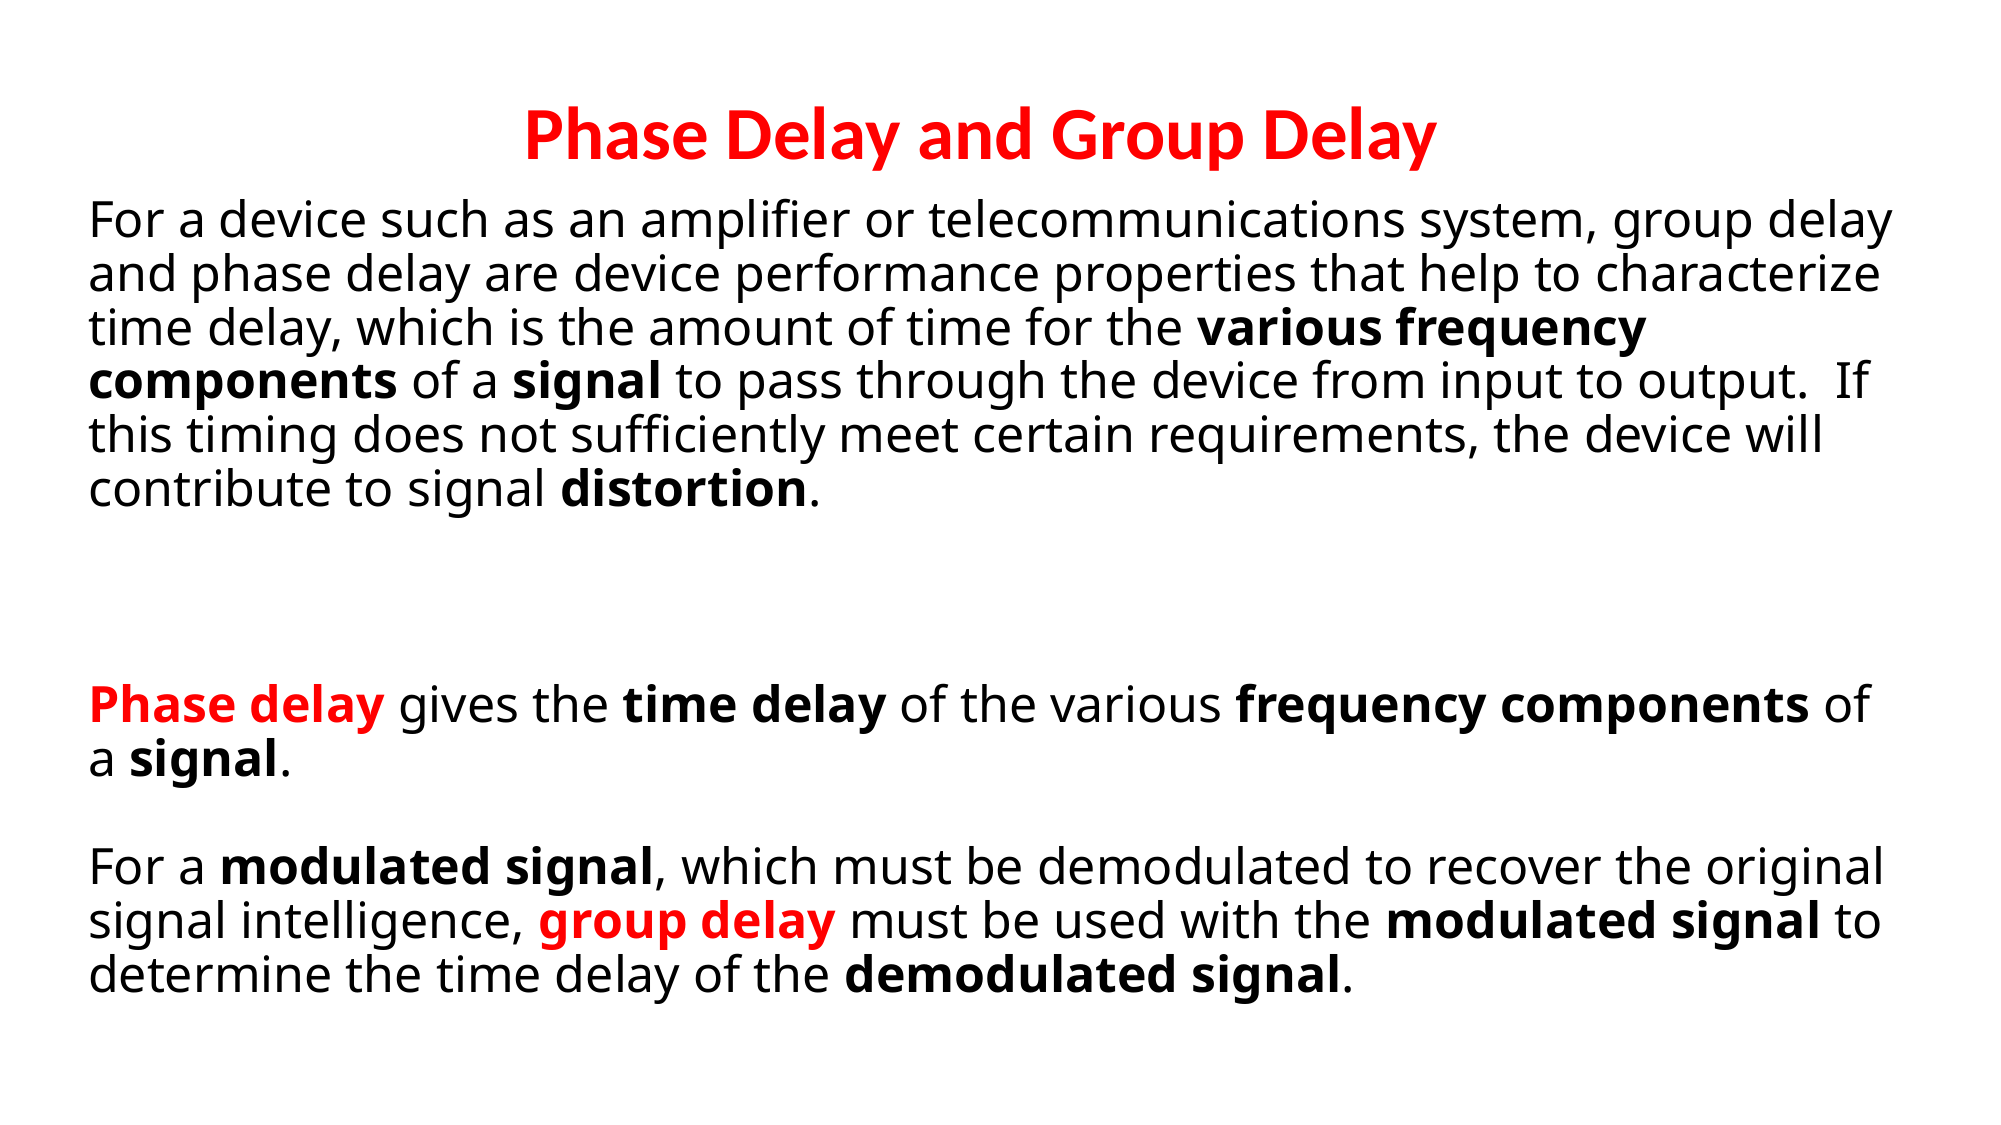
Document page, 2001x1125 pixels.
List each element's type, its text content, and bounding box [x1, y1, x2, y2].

subtitle Phase Delay and Group Delay [231, 86, 1732, 359]
title For a device such as an amplifier or telecommunications system, group delay and phase delay are device performance properties that help to characterize time delay, which is the amount of time for the various frequency components of a signal to pass through the device from input to output. If this timing does not sufficiently meet certain requirements, the device will contribute to signal distortion. Phase delay gives the time delay of the various frequency components of a signal. For a modulated signal, which must be demodulated to recover the original signal intelligence, group delay must be used with the modulated signal to determine the time delay of the demodulated signal. [73, 268, 1969, 1071]
